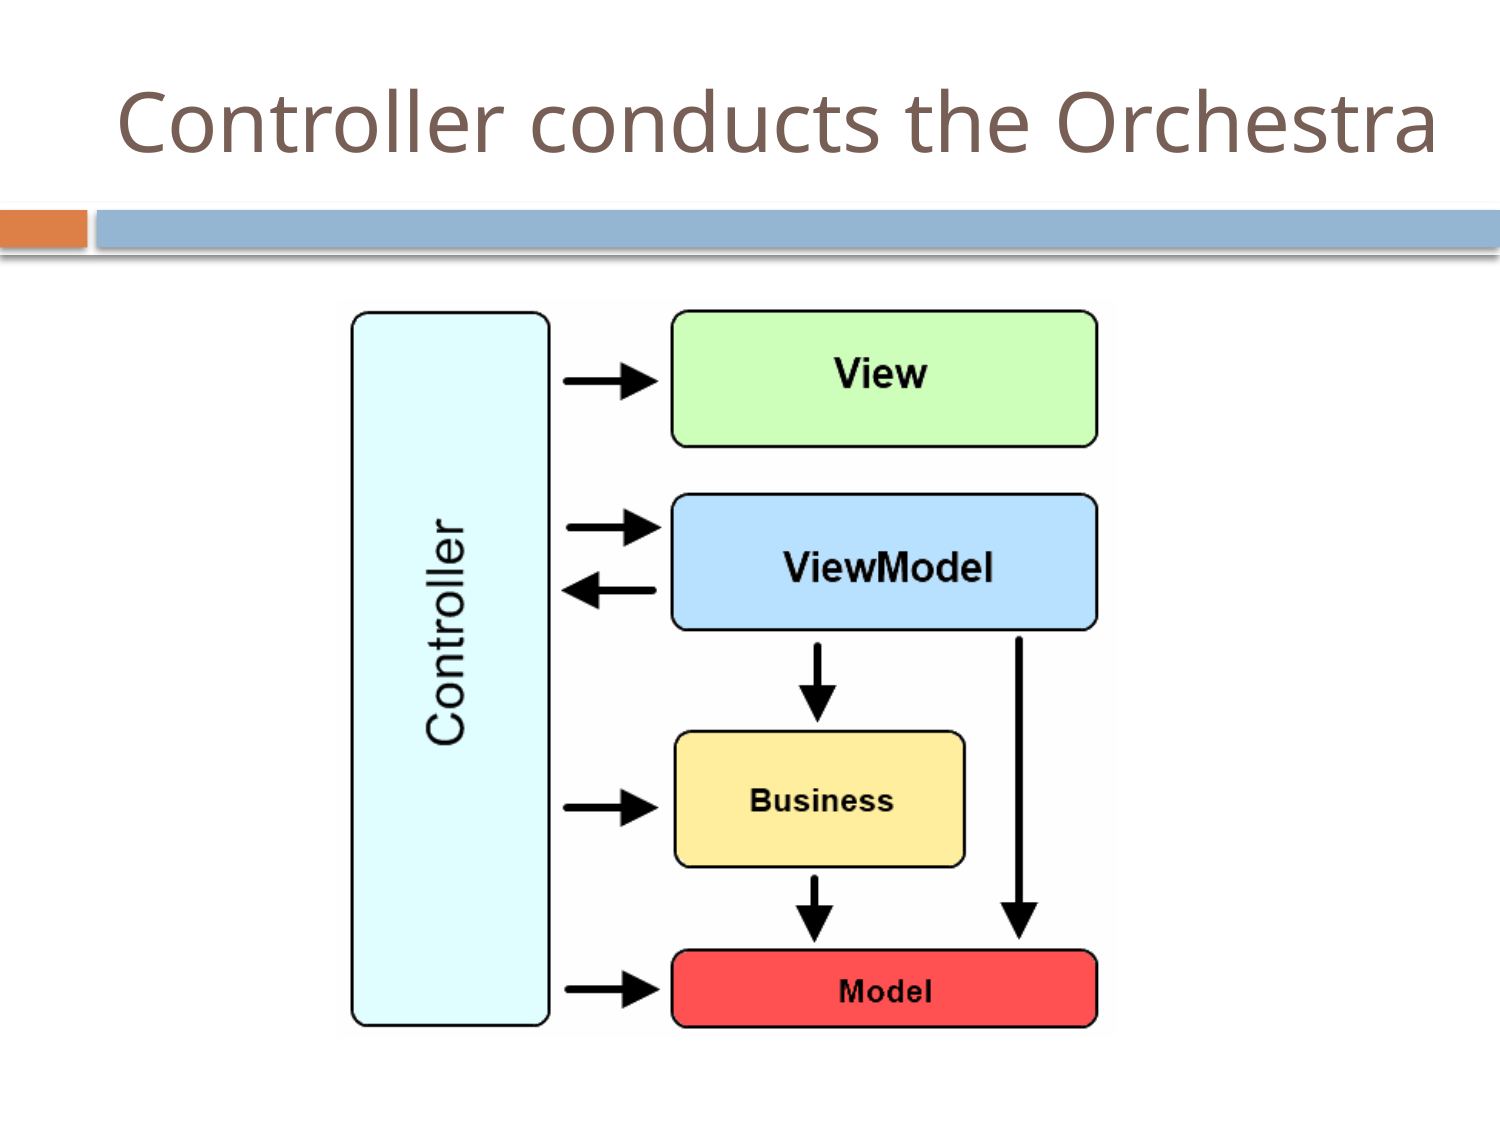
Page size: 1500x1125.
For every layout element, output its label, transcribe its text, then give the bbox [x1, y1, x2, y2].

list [337, 299, 1117, 1038]
title Controller conducts the Orchestra [100, 37, 1500, 200]
